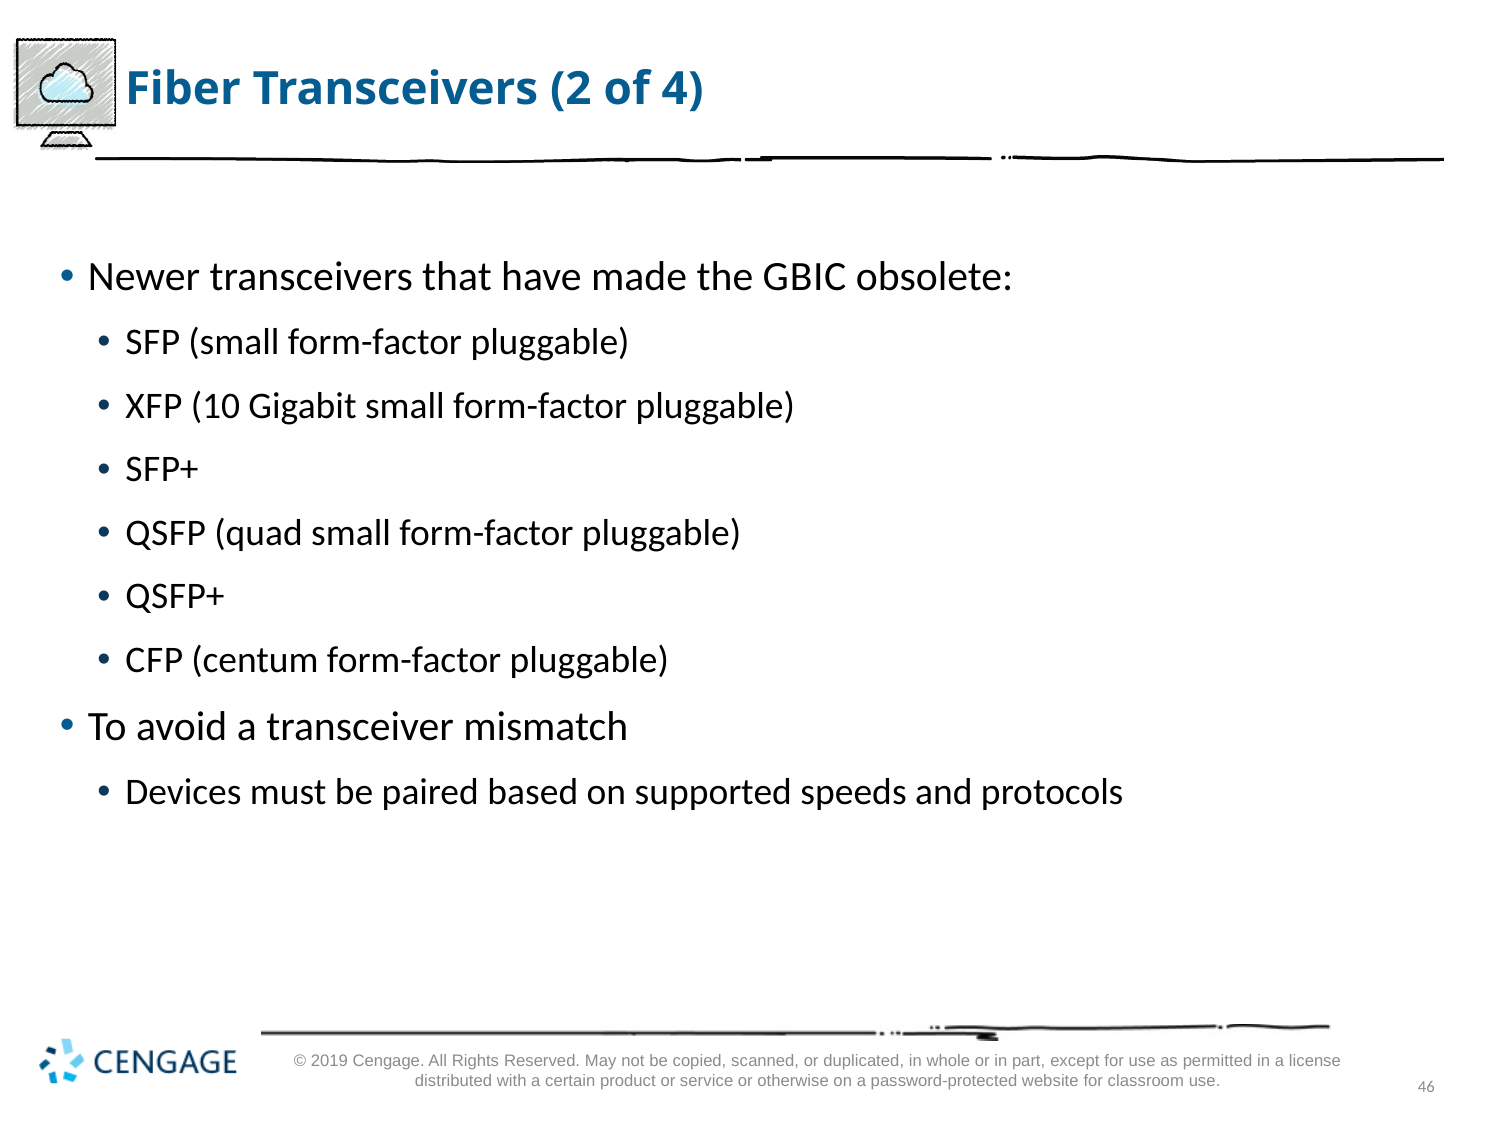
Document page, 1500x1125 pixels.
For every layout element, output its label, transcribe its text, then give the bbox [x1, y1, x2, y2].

picture [95, 155, 1444, 163]
picture [261, 1024, 1331, 1041]
list Newer transceivers that have made the G B I C obsolete: S F P (small form-factor pluggable) X F P (10 Gigabit small form-factor pluggable) S F P+ Q S F P (quad small form-factor pluggable) Q S F P+ C F P (centum form-factor pluggable) To avoid a transceiver mismatch Devices must be paired based on supported speeds and protocols [59, 252, 1441, 819]
title Fiber Transceivers (2 of 4) [125, 66, 1442, 116]
picture [19, 1025, 249, 1096]
picture [13, 36, 117, 151]
footer © 2019 Cengage. All Rights Reserved. May not be copied, scanned, or duplicated, in whole or in part, except for use as permitted in a license distributed with a certain product or service or otherwise on a password-protected website for classroom use. [262, 1050, 1375, 1091]
